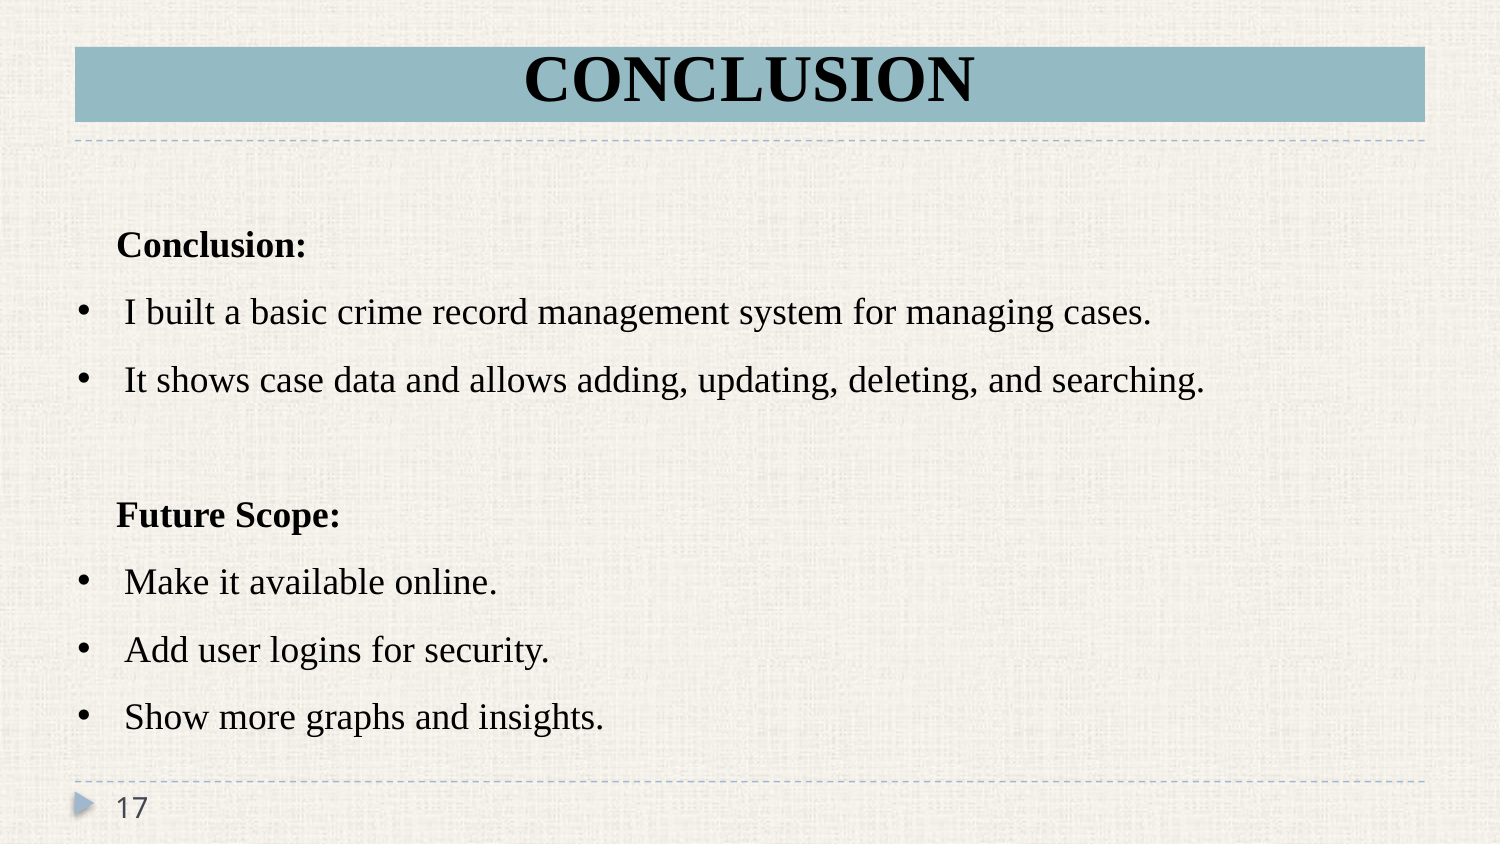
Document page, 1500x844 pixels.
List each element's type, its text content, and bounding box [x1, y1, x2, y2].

title CONCLUSION [75, 46, 1425, 122]
text_box ✅ Conclusion: I built a basic crime record management system for managing cases. It shows case data and allows adding, updating, deleting, and searching. 🚀 Future Scope: Make it available online. Add user logins for security. Show more graphs and insights. [62, 189, 1438, 844]
